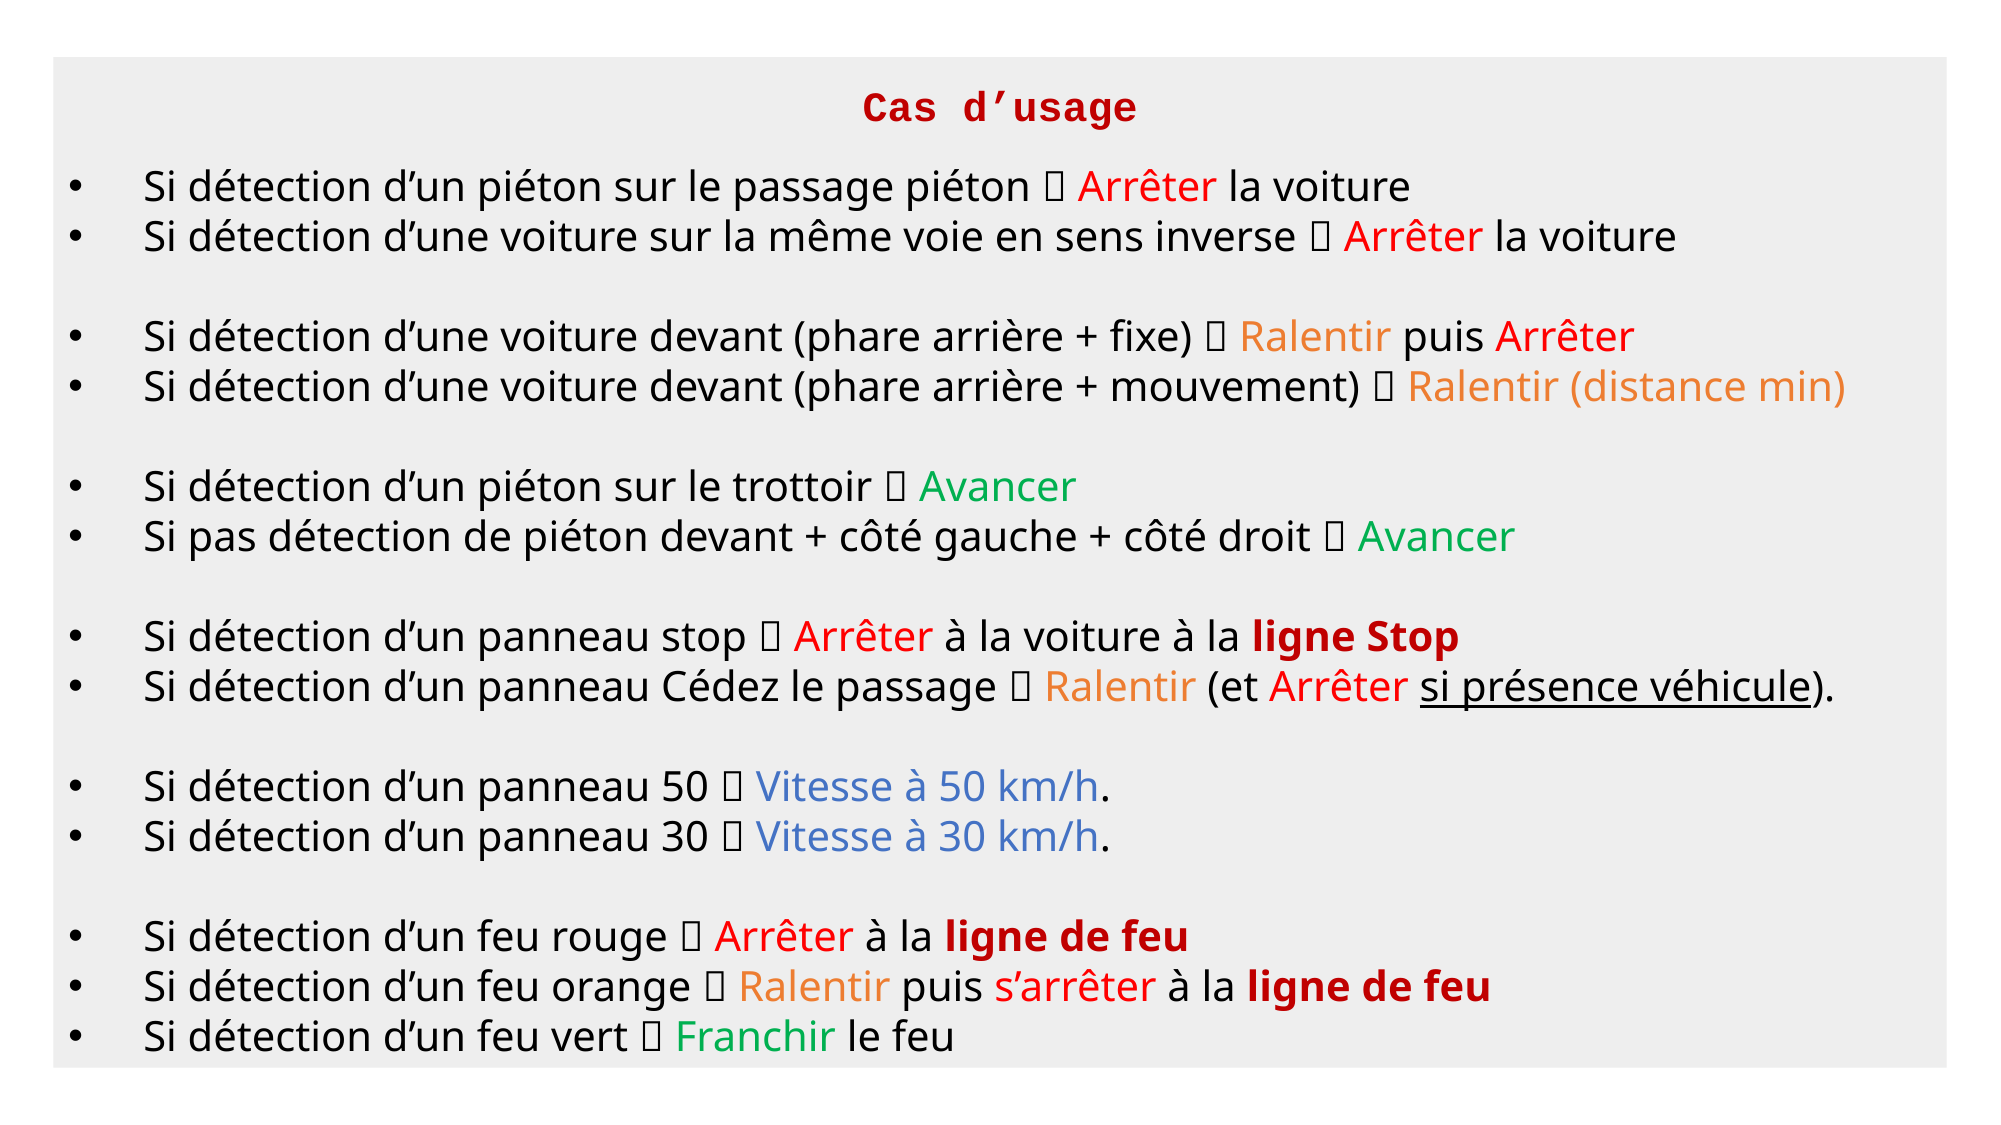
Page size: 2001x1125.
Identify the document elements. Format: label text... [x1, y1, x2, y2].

text_box Cas d’usage Si détection d’un piéton sur le passage piéton  Arrêter la voiture Si détection d’une voiture sur la même voie en sens inverse  Arrêter la voiture Si détection d’une voiture devant (phare arrière + fixe)  Ralentir puis Arrêter Si détection d’une voiture devant (phare arrière + mouvement)  Ralentir (distance min) Si détection d’un piéton sur le trottoir  Avancer Si pas détection de piéton devant + côté gauche + côté droit  Avancer Si détection d’un panneau stop  Arrêter à la voiture à la ligne Stop Si détection d’un panneau Cédez le passage  Ralentir (et Arrêter si présence véhicule). Si détection d’un panneau 50  Vitesse à 50 km/h. Si détection d’un panneau 30  Vitesse à 30 km/h. Si détection d’un feu rouge  Arrêter à la ligne de feu Si détection d’un feu orange  Ralentir puis s’arrêter à la ligne de feu Si détection d’un feu vert  Franchir le feu [53, 57, 1947, 1068]
